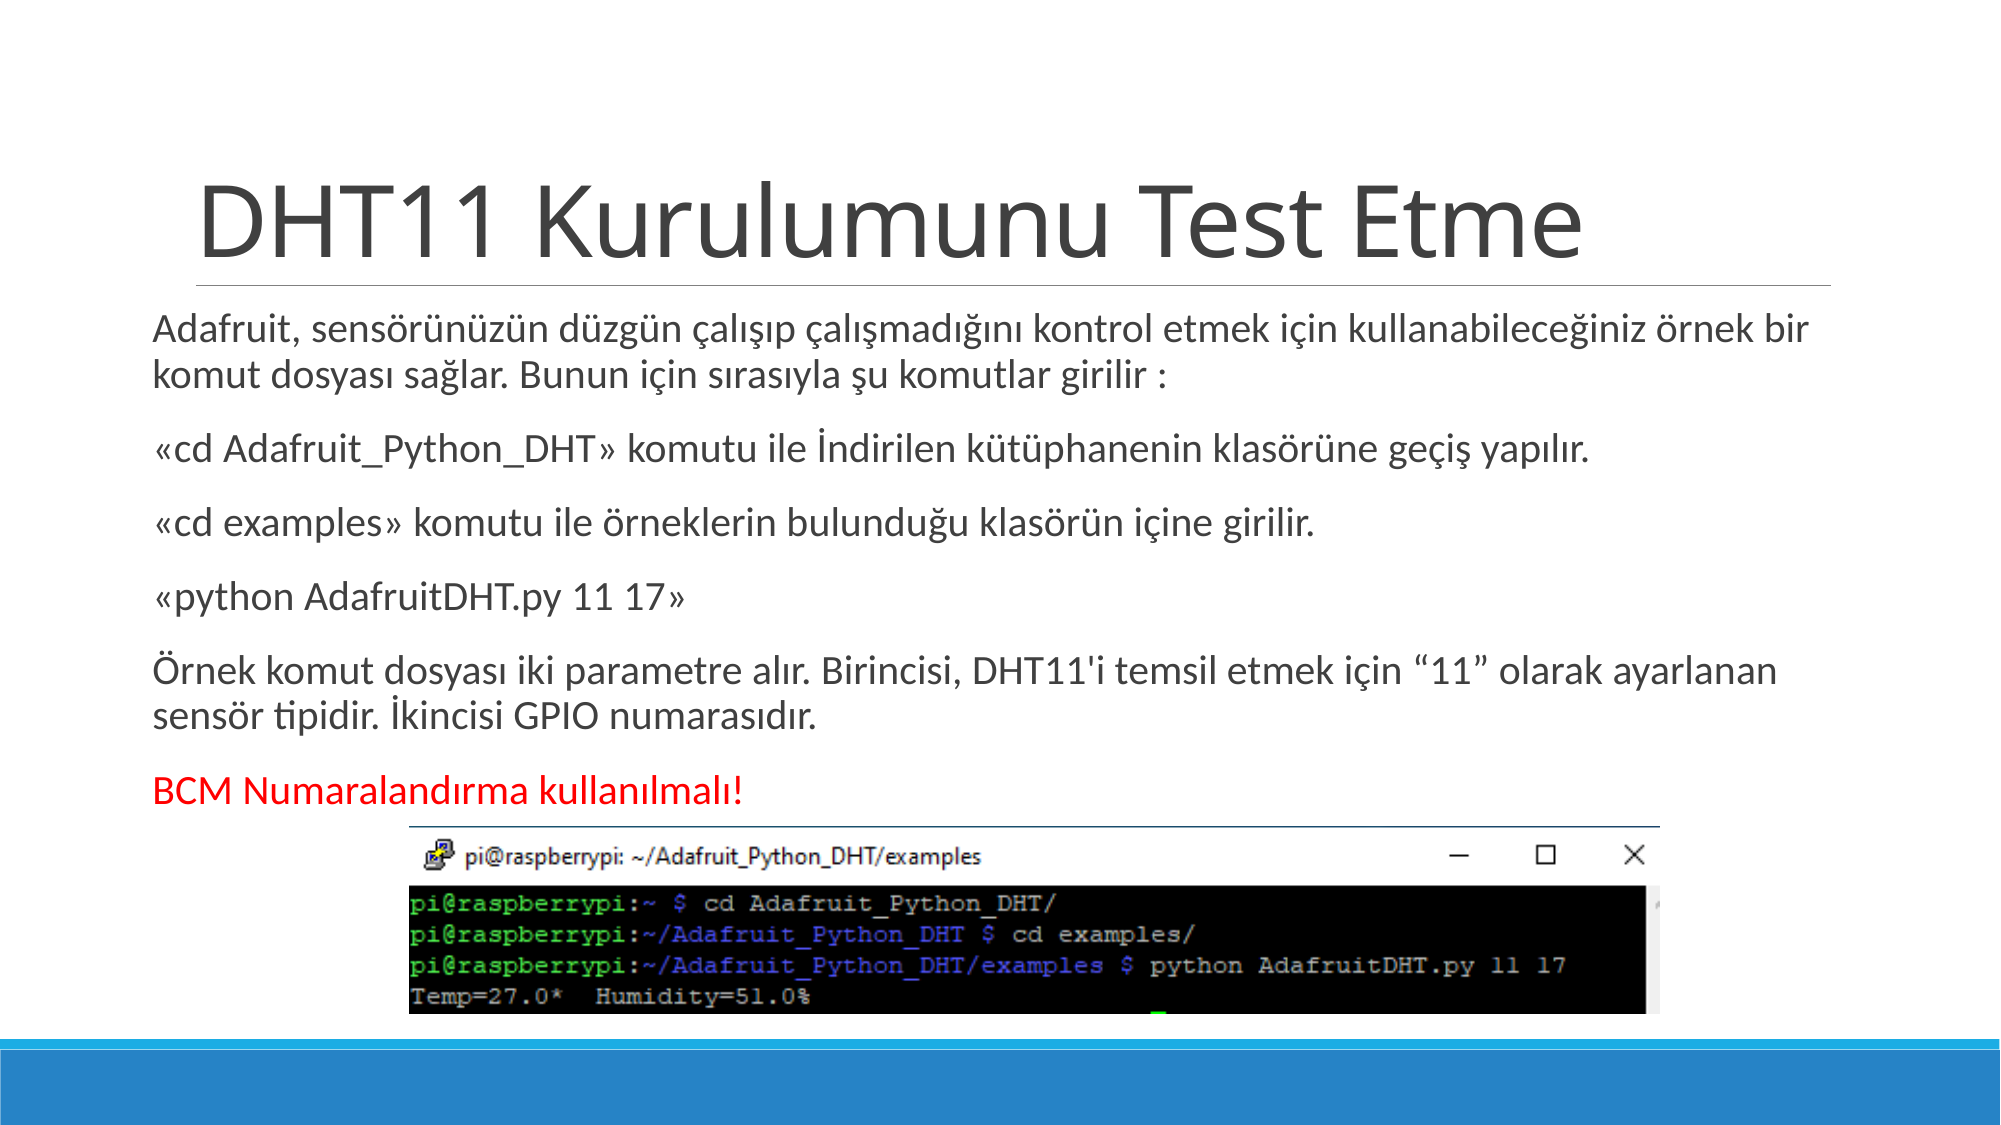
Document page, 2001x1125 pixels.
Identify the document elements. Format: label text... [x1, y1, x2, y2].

list Adafruit, sensörünüzün düzgün çalışıp çalışmadığını kontrol etmek için kullanabileceğiniz örnek bir komut dosyası sağlar. Bunun için sırasıyla şu komutlar girilir : «cd Adafruit_Python_DHT» komutu ile İndirilen kütüphanenin klasörüne geçiş yapılır. «cd examples» komutu ile örneklerin bulunduğu klasörün içine girilir. «python AdafruitDHT.py 11 17» Örnek komut dosyası iki parametre alır. Birincisi, DHT11'i temsil etmek için “11” olarak ayarlanan sensör tipidir. İkincisi GPIO numarasıdır. BCM Numaralandırma kullanılmalı! [137, 299, 1848, 1014]
picture [409, 825, 1661, 1014]
title DHT11 Kurulumunu Test Etme [180, 47, 1830, 285]
